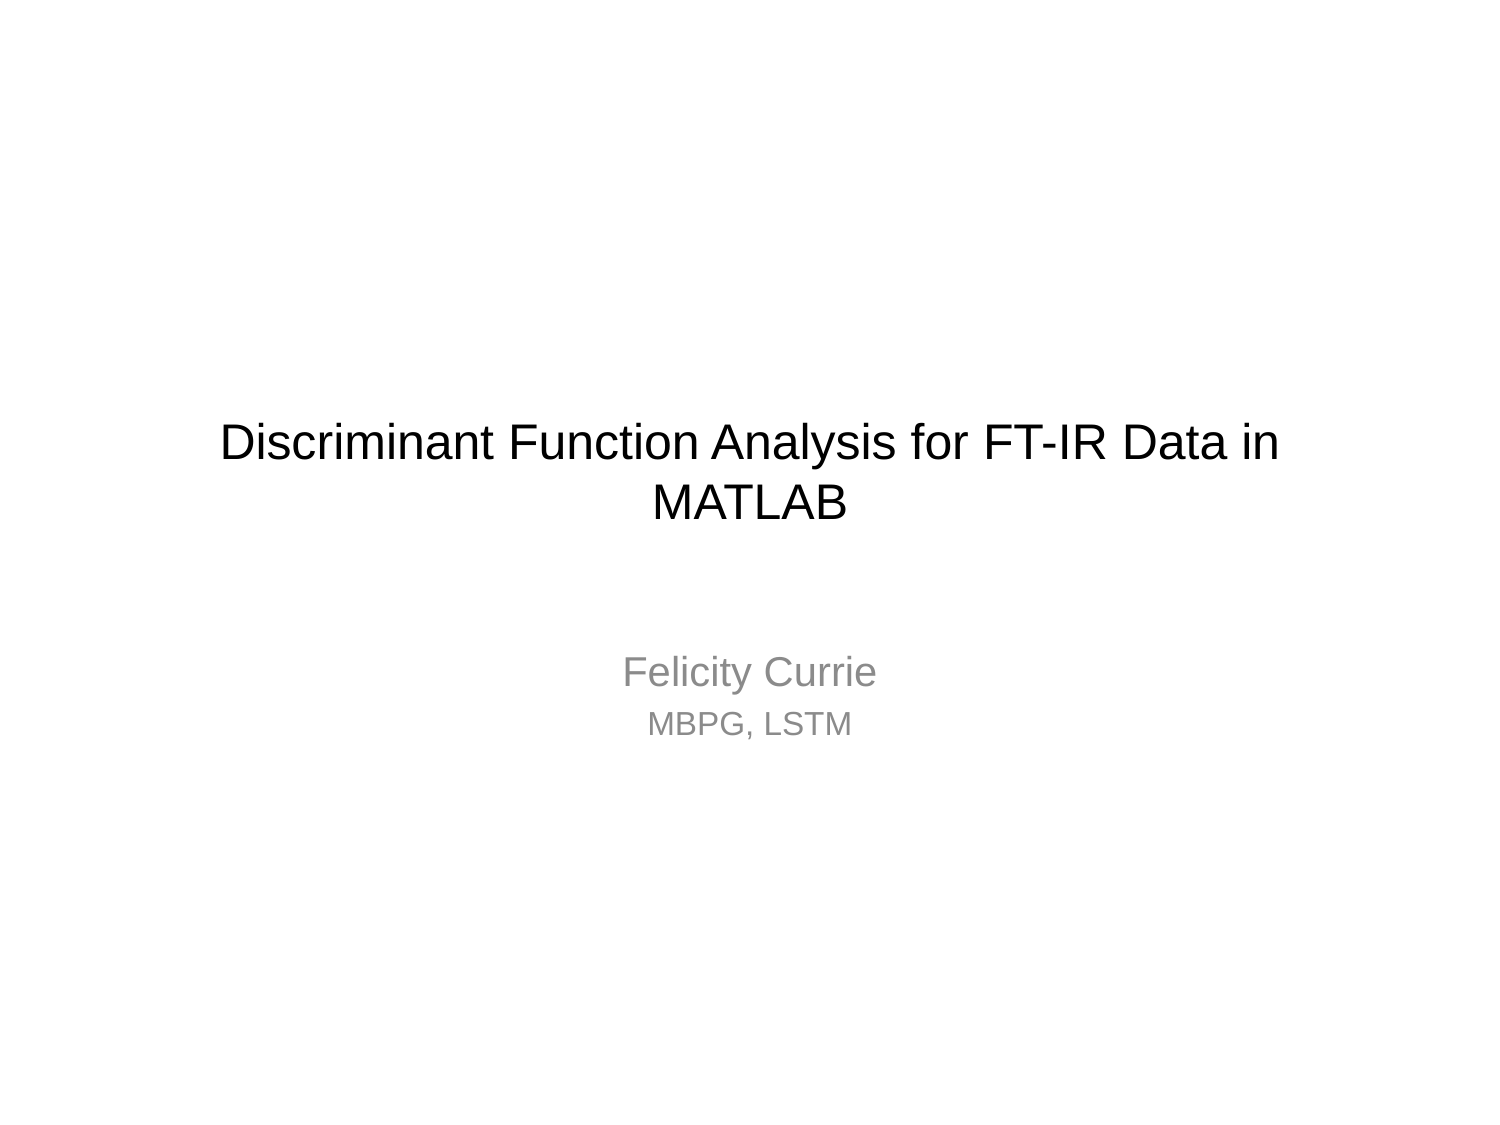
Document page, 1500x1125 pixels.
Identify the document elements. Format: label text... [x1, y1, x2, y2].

title Discriminant Function Analysis for FT-IR Data in MATLAB [112, 349, 1388, 591]
subtitle Felicity Currie MBPG, LSTM [225, 637, 1275, 925]
